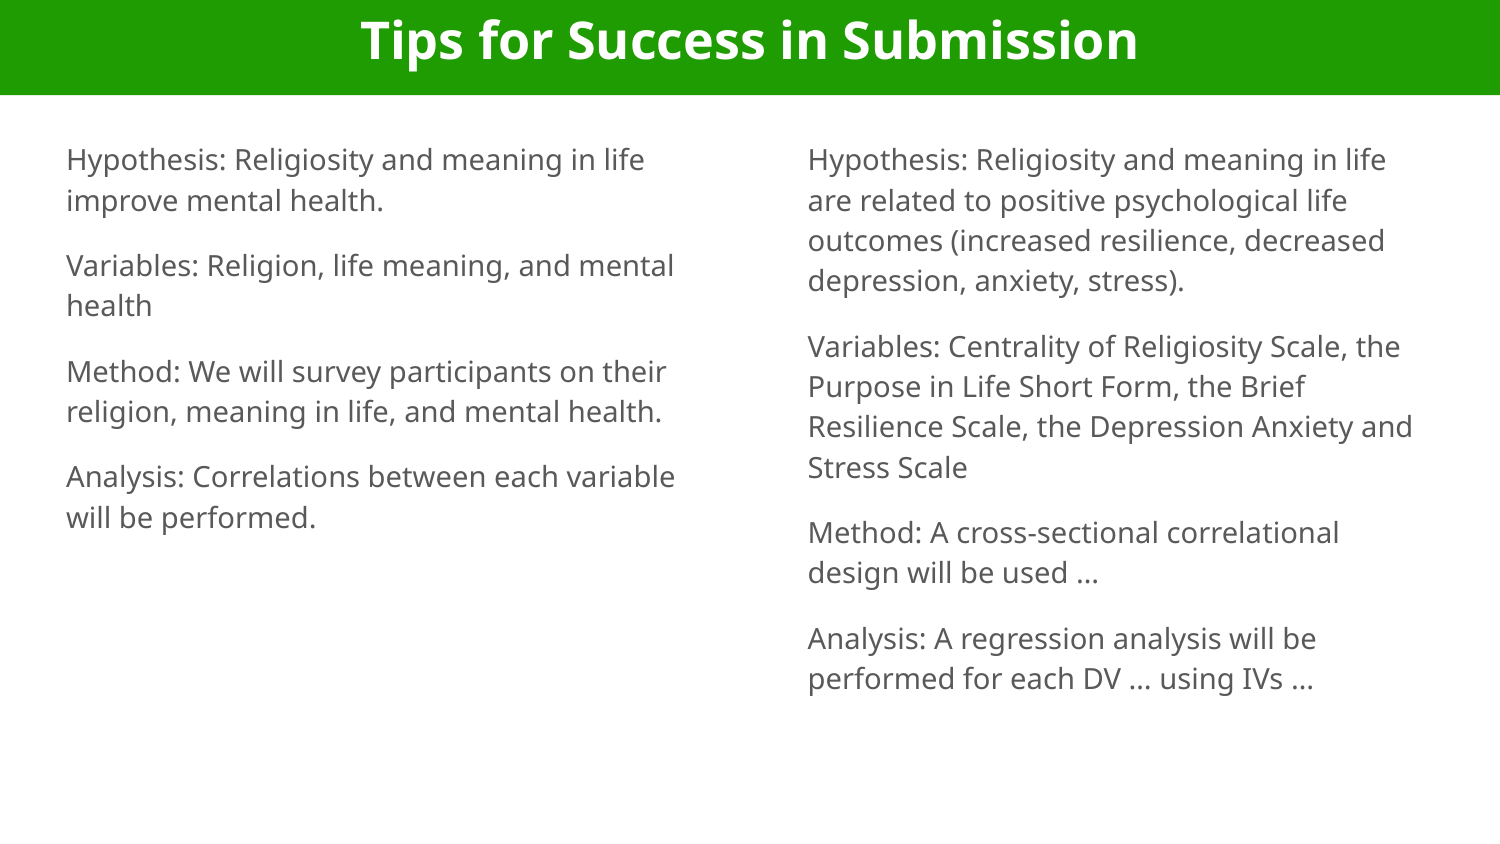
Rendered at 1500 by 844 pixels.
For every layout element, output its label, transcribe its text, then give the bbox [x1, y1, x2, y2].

list Hypothesis: Religiosity and meaning in life are related to positive psychological life outcomes (increased resilience, decreased depression, anxiety, stress). Variables: Centrality of Religiosity Scale, the Purpose in Life Short Form, the Brief Resilience Scale, the Depression Anxiety and Stress Scale Method: A cross-sectional correlational design will be used … Analysis: A regression analysis will be performed for each DV … using IVs … [792, 121, 1449, 750]
text_box [0, 87, 1500, 96]
list Hypothesis: Religiosity and meaning in life improve mental health. Variables: Religion, life meaning, and mental health Method: We will survey participants on their religion, meaning in life, and mental health. Analysis: Correlations between each variable will be performed. [51, 121, 708, 750]
text_box Tips for Success in Submission [0, 0, 1500, 87]
